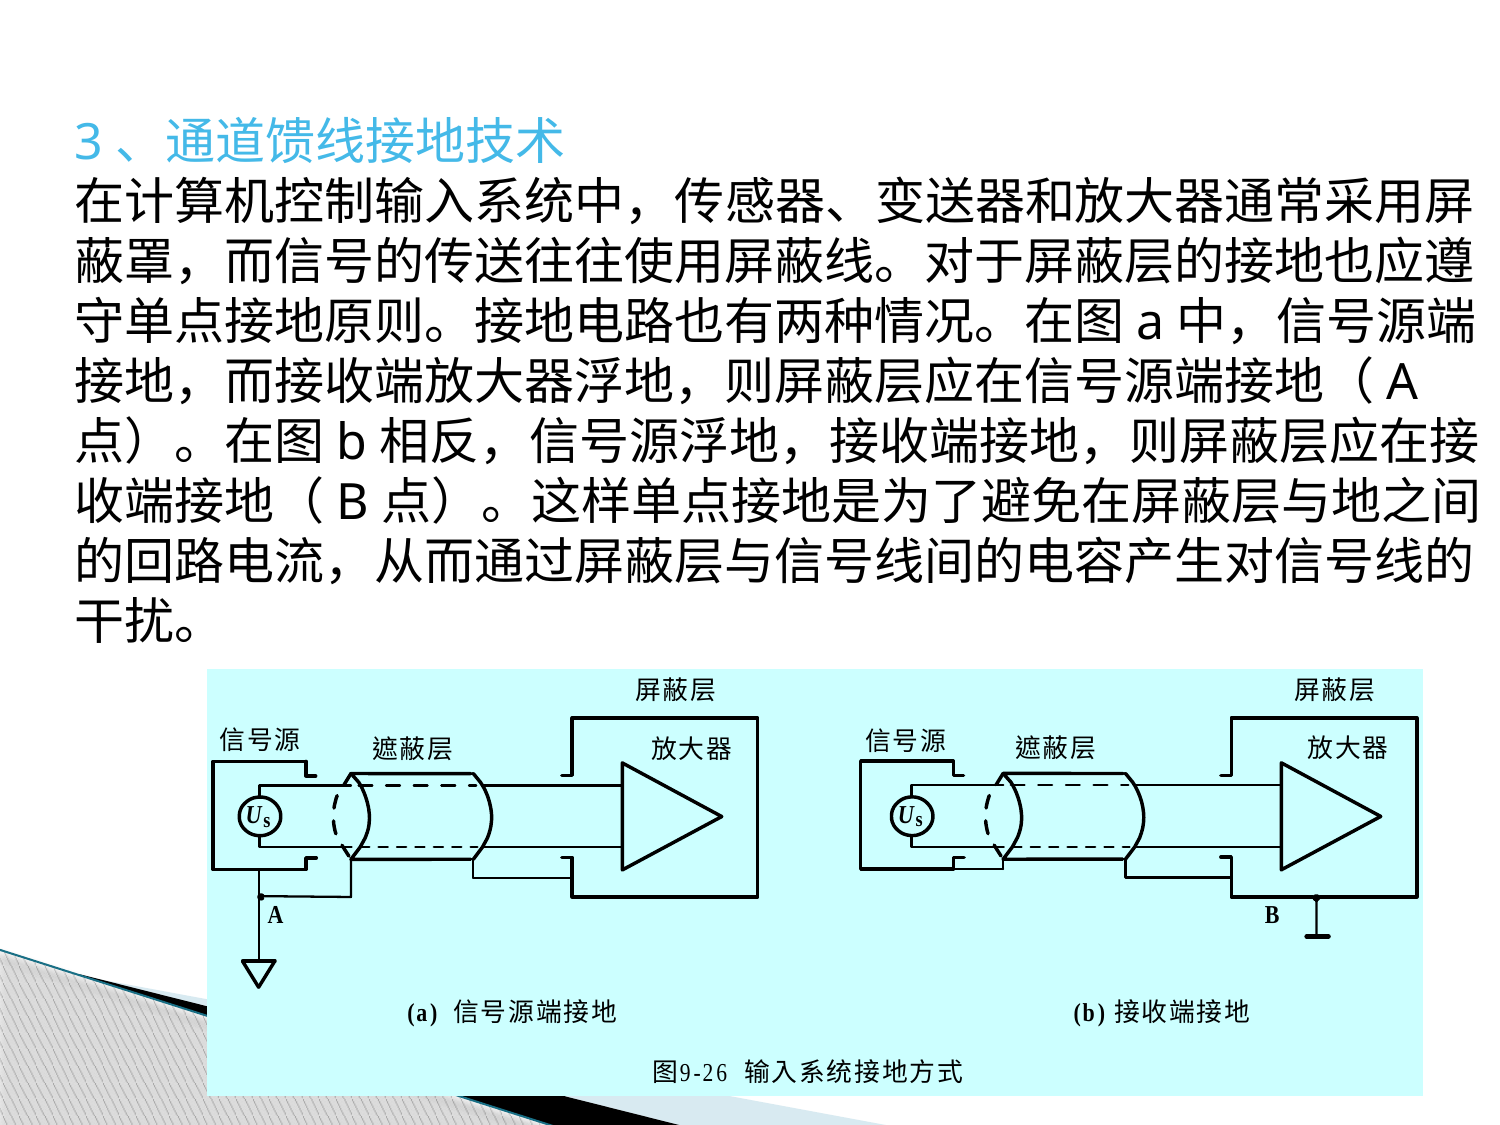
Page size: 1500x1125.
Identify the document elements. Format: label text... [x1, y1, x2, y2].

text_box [206, 668, 1424, 1097]
list 3、通道馈线接地技术 在计算机控制输入系统中，传感器、变送器和放大器通常采用屏蔽罩，而信号的传送往往使用屏蔽线。对于屏蔽层的接地也应遵守单点接地原则。接地电路也有两种情况。在图a中，信号源端接地，而接收端放大器浮地，则屏蔽层应在信号源端接地（A点）。在图b相反，信号源浮地，接收端接地，则屏蔽层应在接收端接地（B点）。这样单点接地是为了避免在屏蔽层与地之间的回路电流，从而通过屏蔽层与信号线间的电容产生对信号线的干扰。 [0, 101, 1500, 665]
